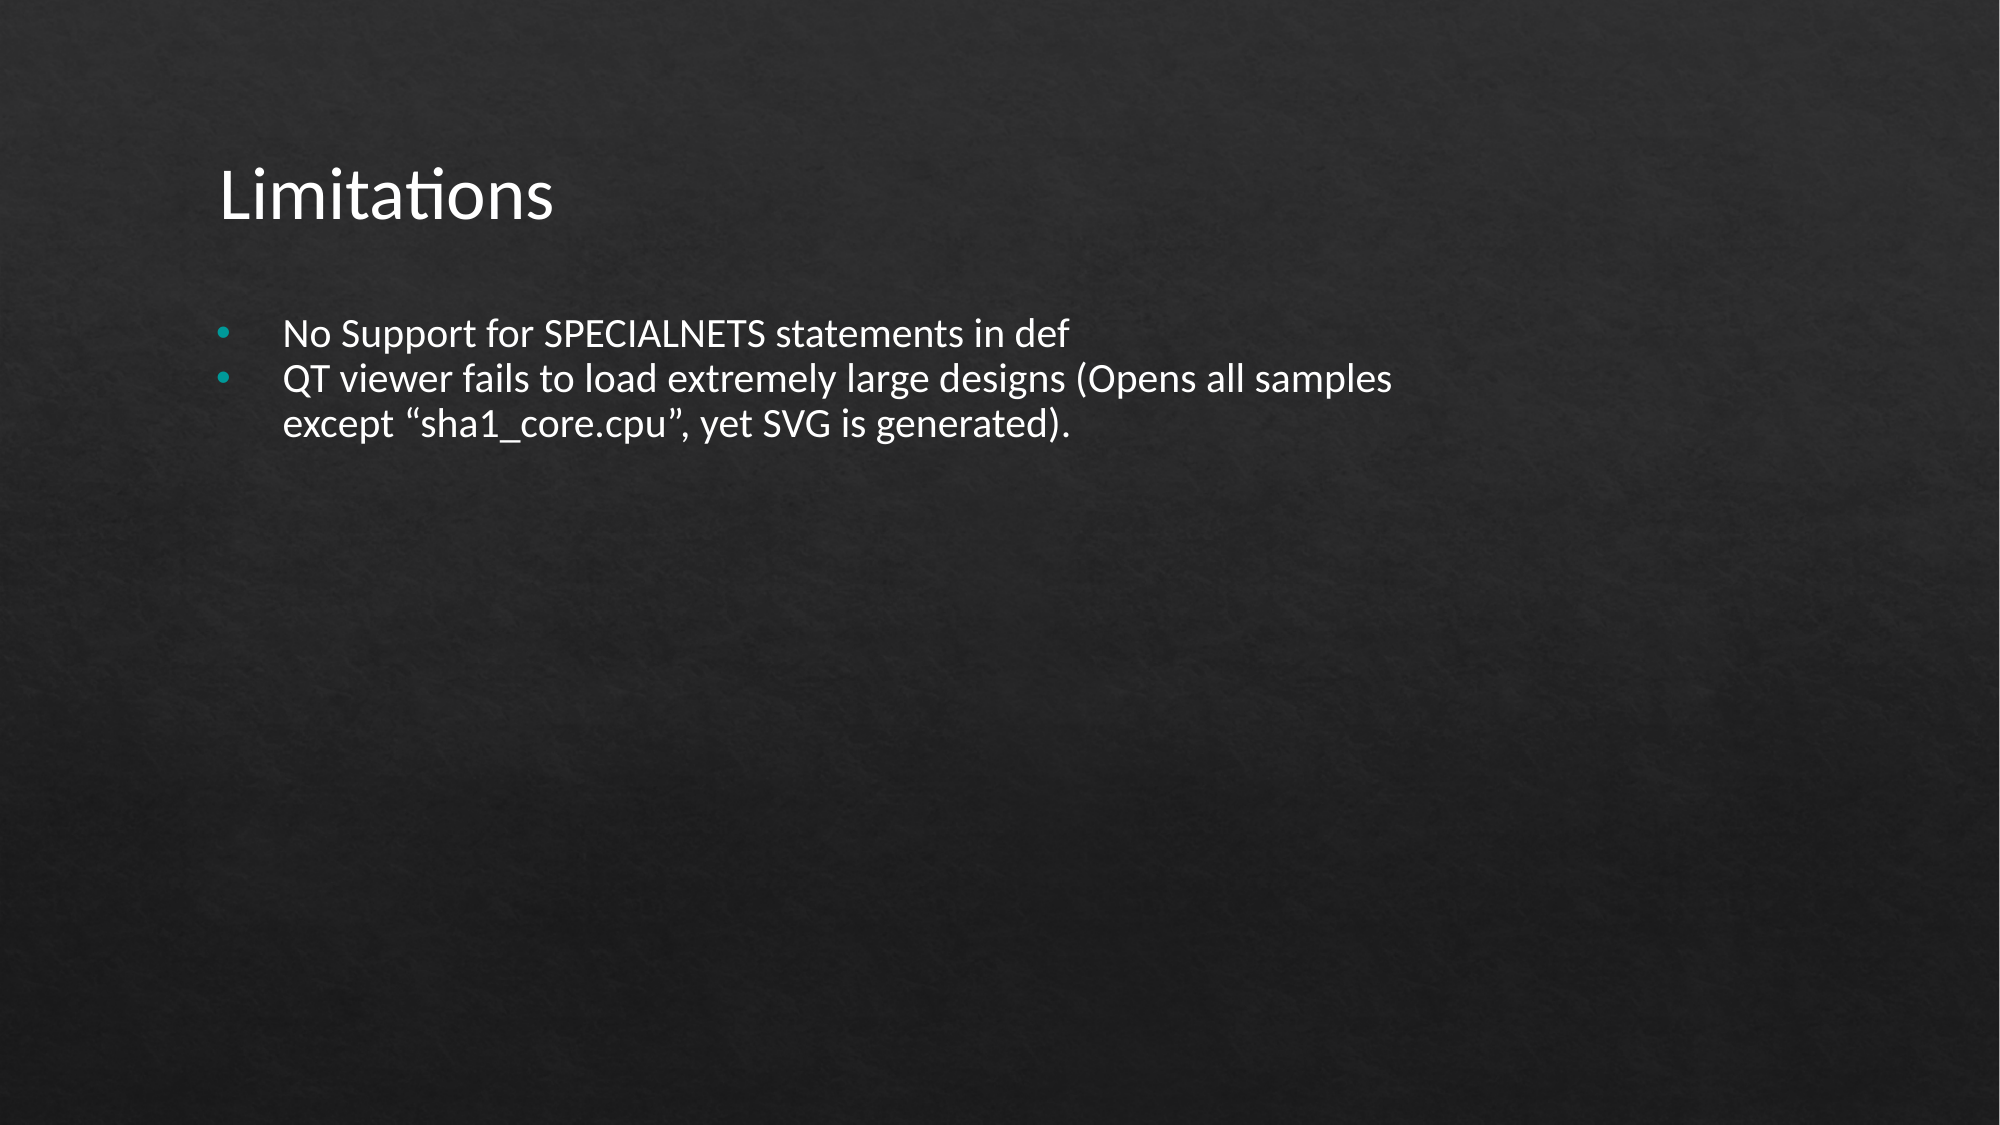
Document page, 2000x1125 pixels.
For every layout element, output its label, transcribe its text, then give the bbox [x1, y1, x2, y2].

picture [0, 0, 2000, 1125]
text_box No Support for SPECIALNETS statements in def QT viewer fails to load extremely large designs (Opens all samples except “sha1_core.cpu”, yet SVG is generated). [192, 304, 1500, 455]
text_box Limitations [199, 45, 1900, 246]
text_box [199, 279, 1850, 1013]
